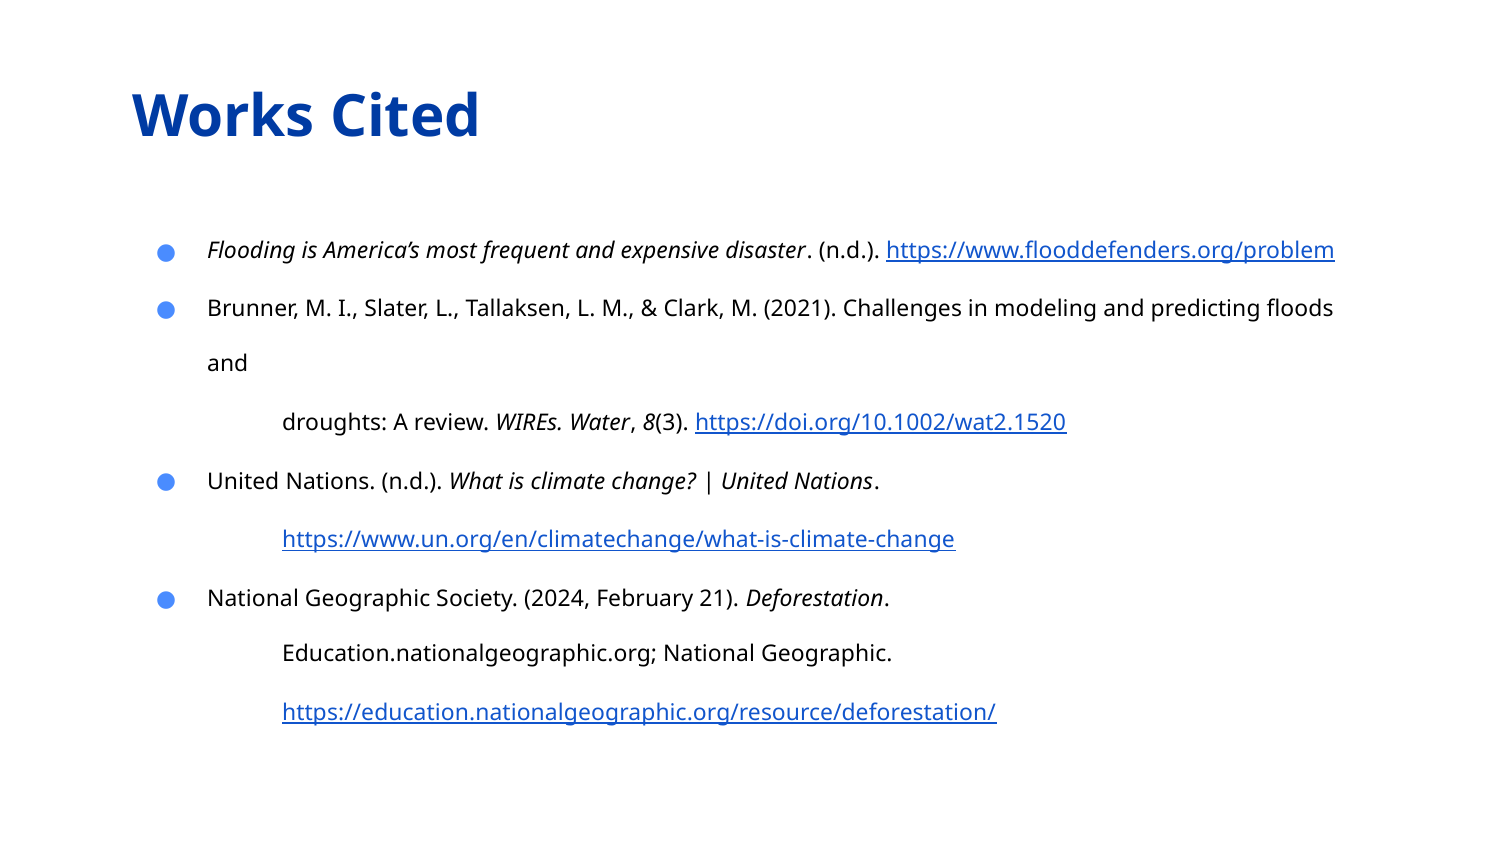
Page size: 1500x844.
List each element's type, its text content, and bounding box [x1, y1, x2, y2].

list Flooding is America’s most frequent and expensive disaster. (n.d.). https://www.flooddefenders.org/problem Brunner, M. I., Slater, L., Tallaksen, L. M., & Clark, M. (2021). Challenges in modeling and predicting floods and droughts: A review. WIREs. Water, 8(3). https://doi.org/10.1002/wat2.1520 United Nations. (n.d.). What is climate change? | United Nations. https://www.un.org/en/climatechange/what-is-climate-change National Geographic Society. (2024, February 21). Deforestation. Education.nationalgeographic.org; National Geographic. https://education.nationalgeographic.org/resource/deforestation/ [116, 189, 1383, 750]
title Works Cited [116, 63, 1383, 157]
